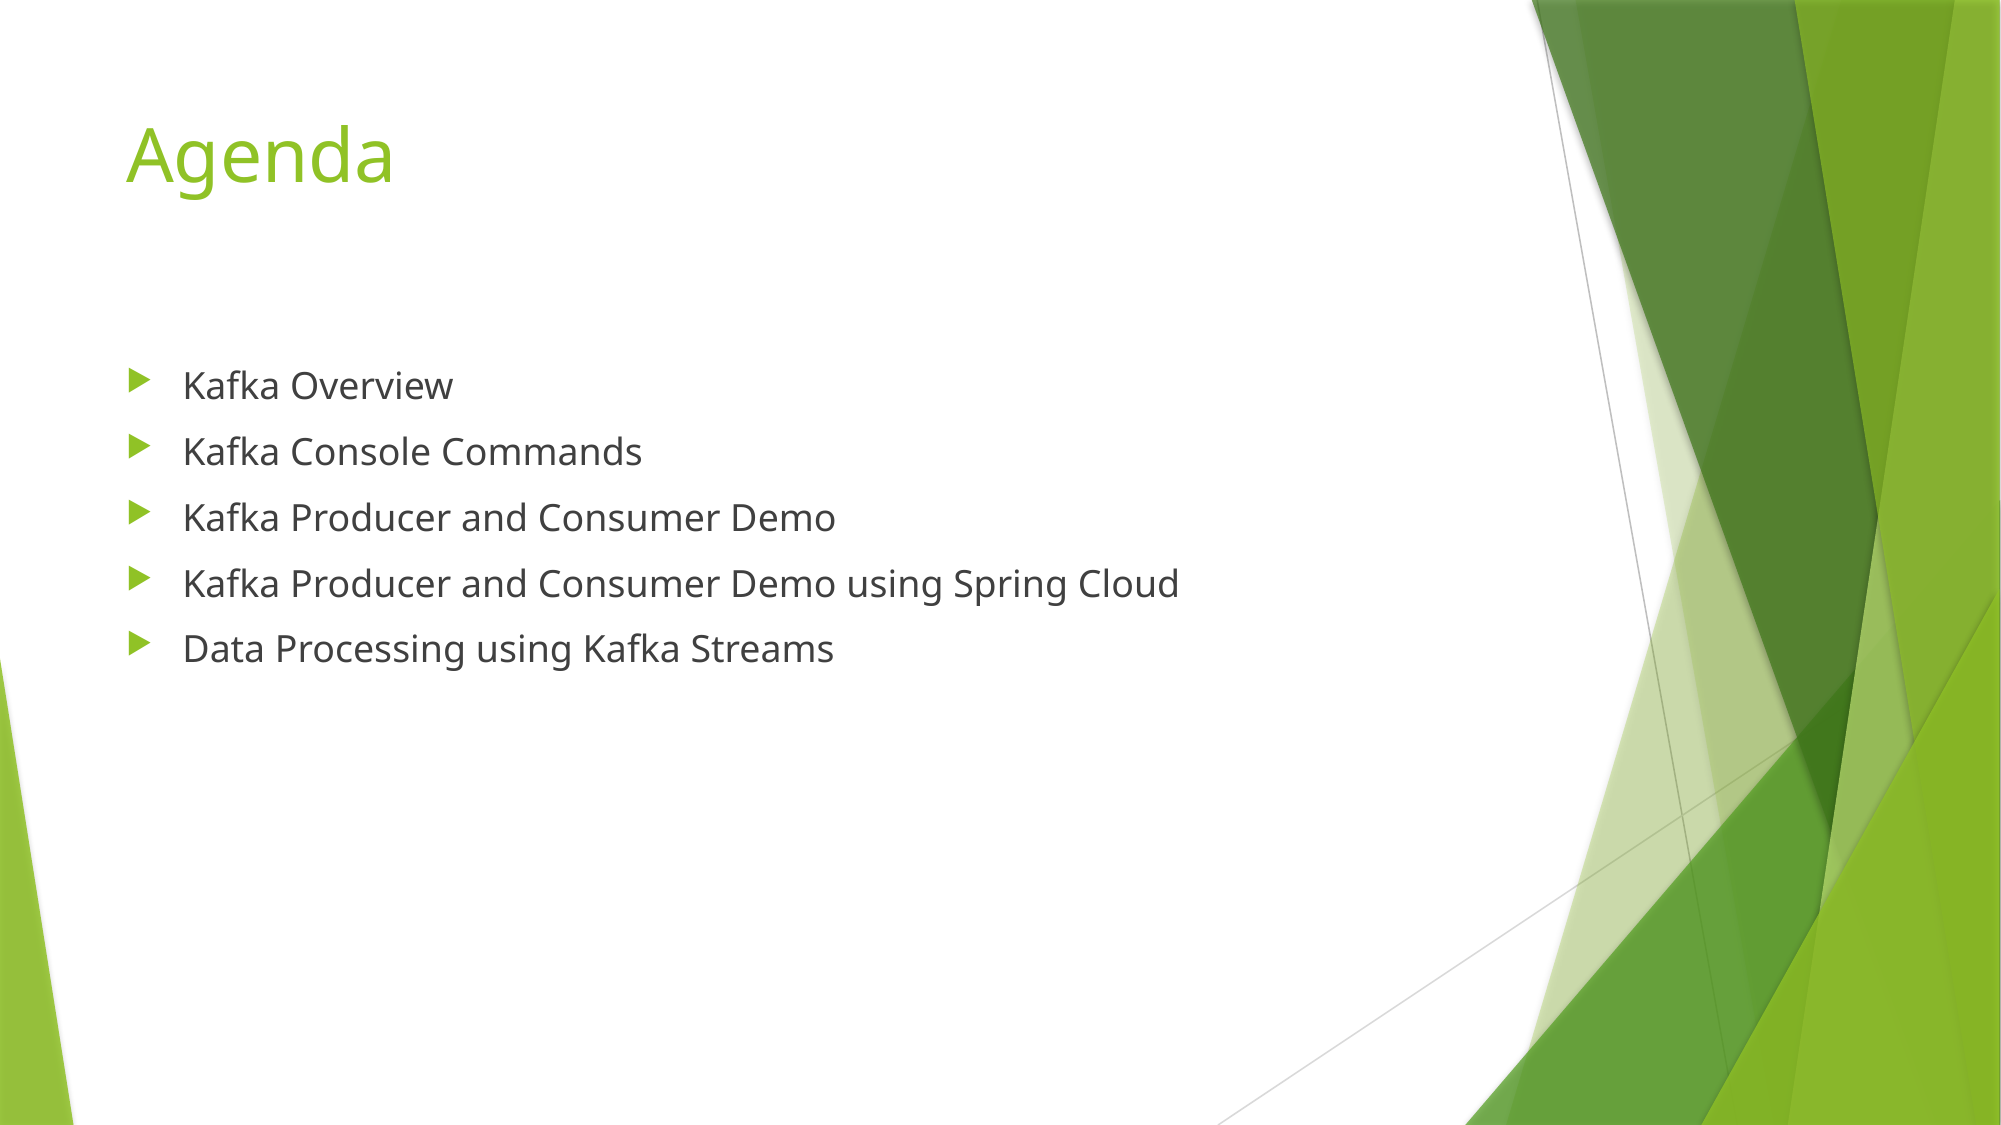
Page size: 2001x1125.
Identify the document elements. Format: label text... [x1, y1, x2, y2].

title Agenda [111, 99, 1522, 317]
list Kafka Overview Kafka Console Commands Kafka Producer and Consumer Demo Kafka Producer and Consumer Demo using Spring Cloud Data Processing using Kafka Streams [111, 354, 1522, 992]
